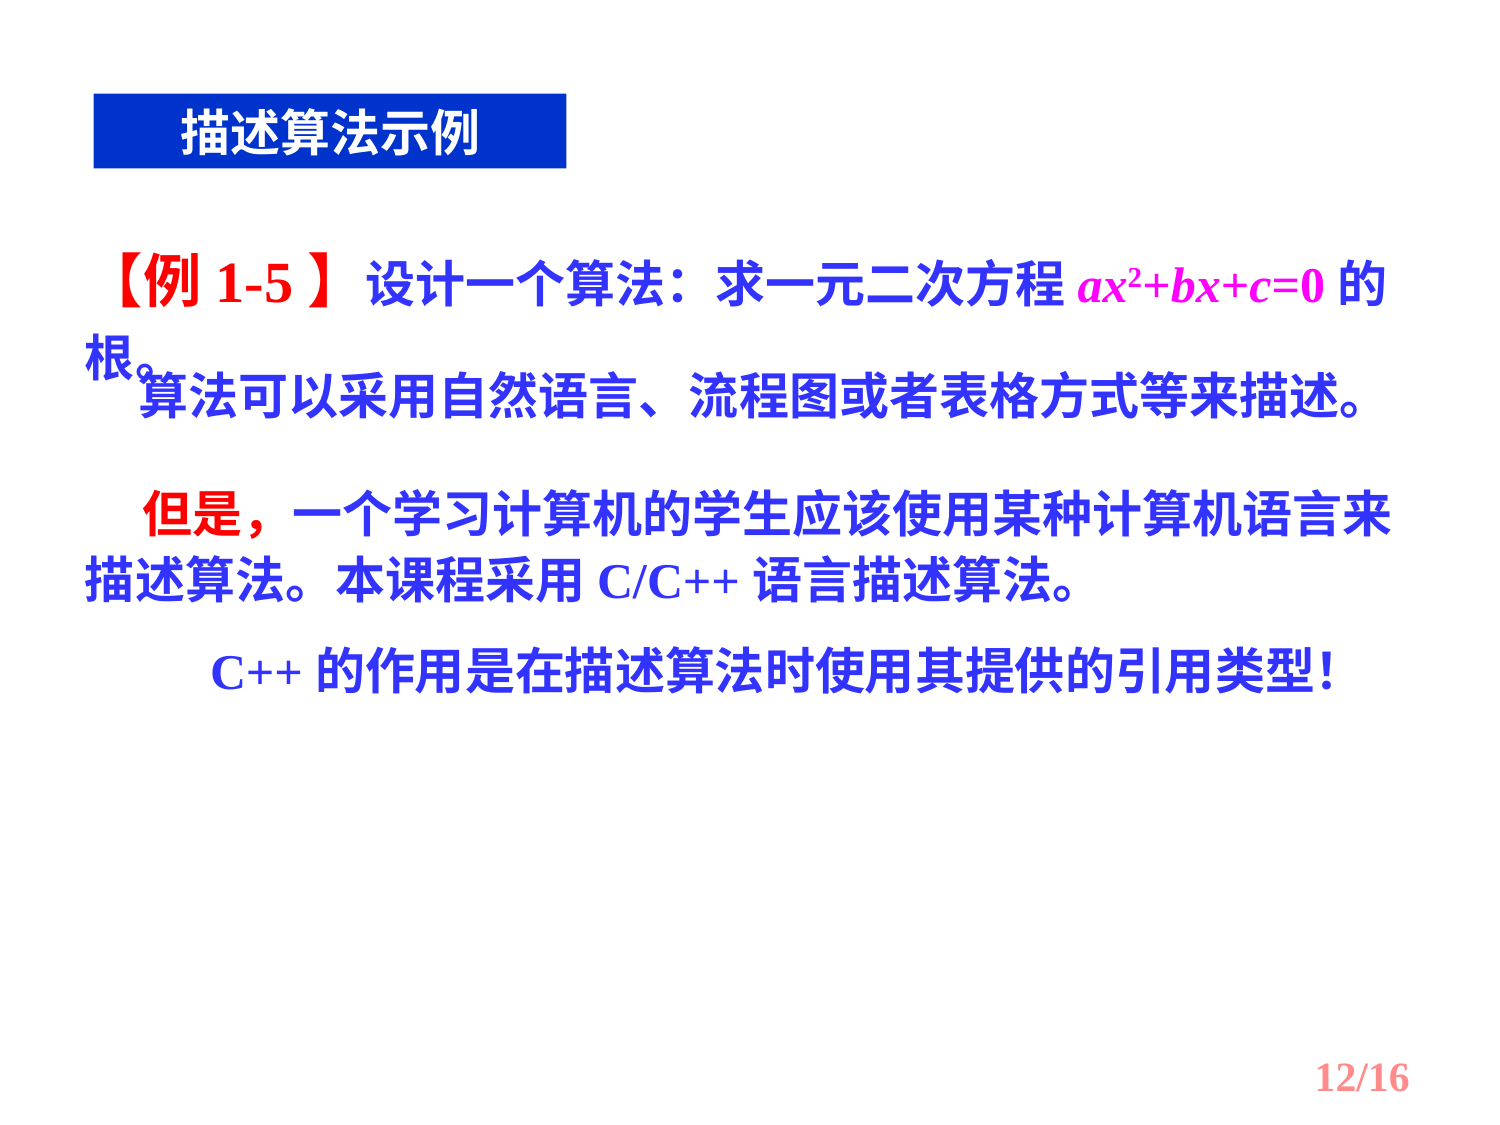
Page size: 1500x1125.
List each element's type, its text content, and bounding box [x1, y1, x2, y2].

text_box 描述算法示例 [93, 93, 567, 169]
slide_number 12 [1074, 1042, 1425, 1103]
text_box 算法可以采用自然语言、流程图或者表格方式等来描述。 [123, 351, 1430, 432]
text_box 【例1-5】设计一个算法：求一元二次方程ax2+bx+c=0的根。 [70, 222, 1465, 394]
text_box 但是，一个学习计算机的学生应该使用某种计算机语言来描述算法。本课程采用C/C++语言描述算法。 C++的作用是在描述算法时使用其提供的引用类型！ [70, 469, 1418, 708]
